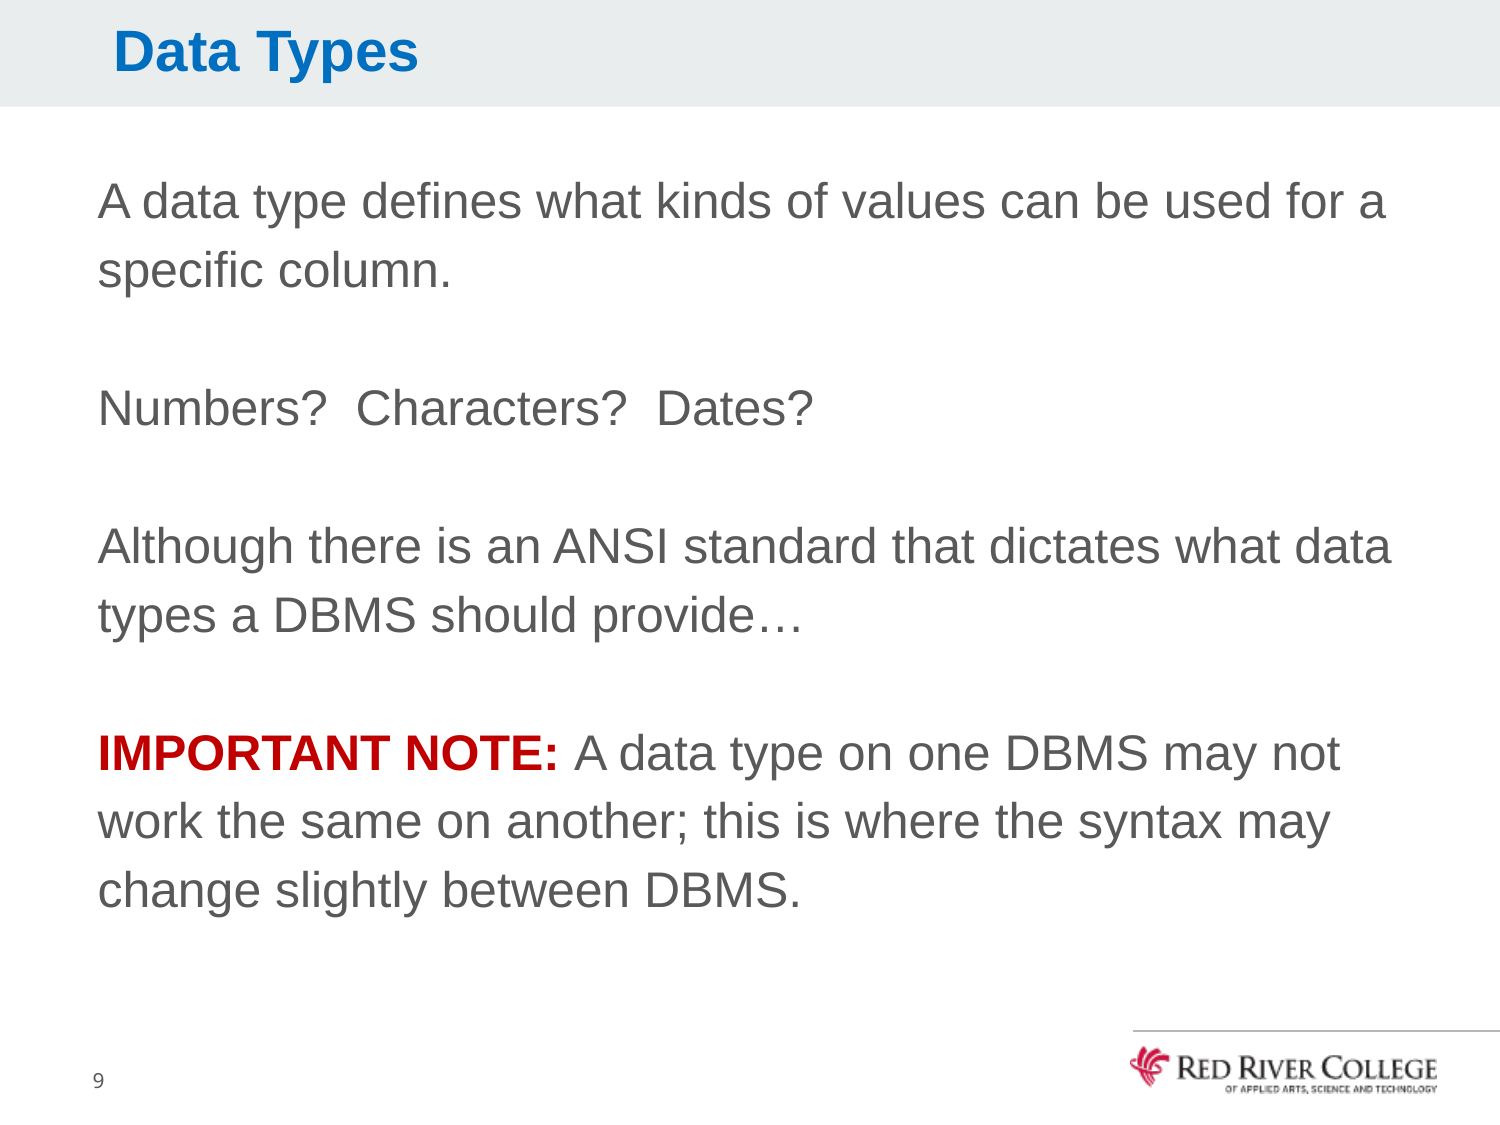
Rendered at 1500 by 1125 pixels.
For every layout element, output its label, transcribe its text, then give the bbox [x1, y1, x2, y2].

list A data type defines what kinds of values can be used for a specific column. Numbers? Characters? Dates? Although there is an ANSI standard that dictates what data types a DBMS should provide… IMPORTANT NOTE: A data type on one DBMS may not work the same on another; this is where the syntax may change slightly between DBMS. [82, 151, 1449, 963]
picture [1130, 1046, 1437, 1094]
slide_number 9 [77, 1038, 263, 1125]
title Data Types [82, 13, 1264, 96]
